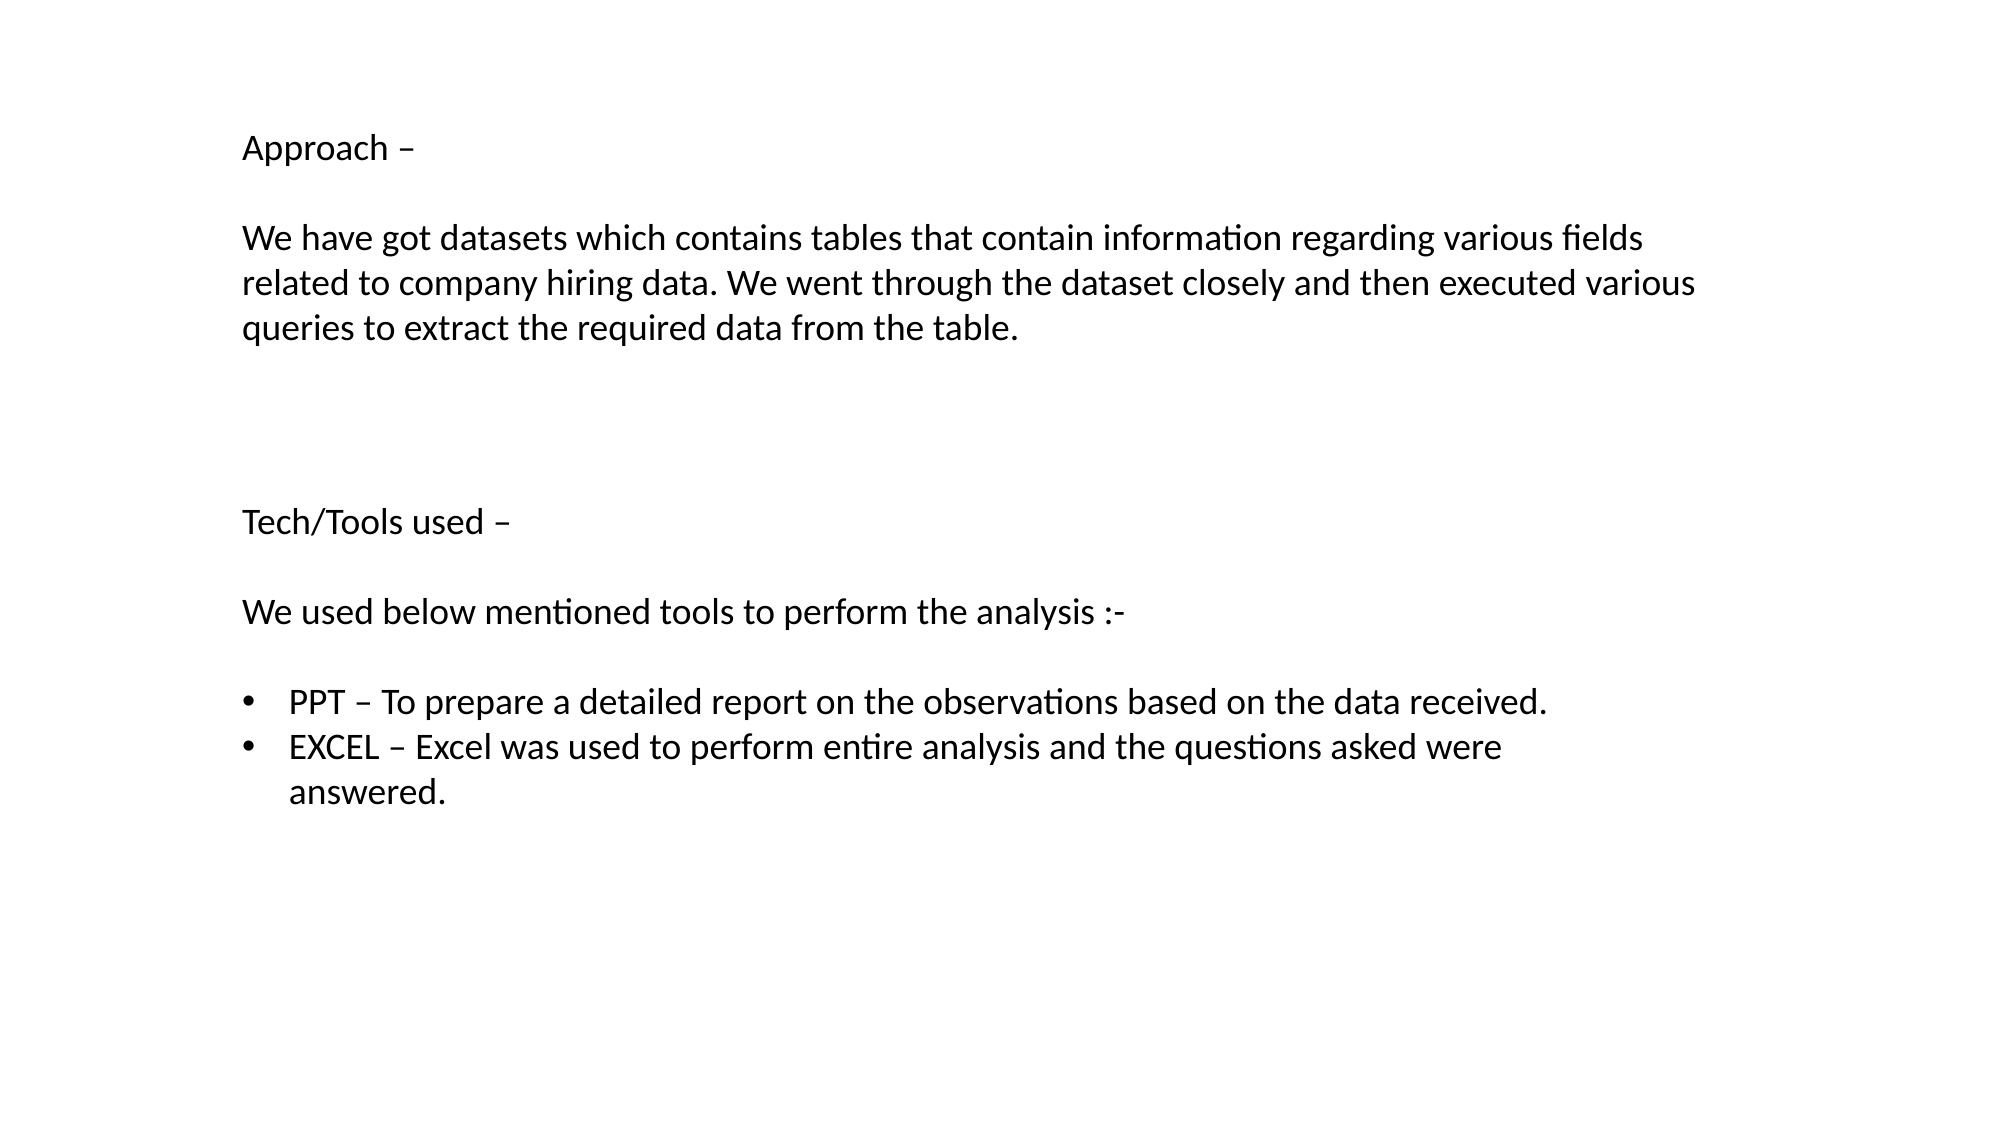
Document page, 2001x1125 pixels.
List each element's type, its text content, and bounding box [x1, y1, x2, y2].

text_box Tech/Tools used – We used below mentioned tools to perform the analysis :- PPT – To prepare a detailed report on the observations based on the data received. EXCEL – Excel was used to perform entire analysis and the questions asked were answered. [227, 490, 1628, 865]
text_box Approach – We have got datasets which contains tables that contain information regarding various fields related to company hiring data. We went through the dataset closely and then executed various queries to extract the required data from the table. [227, 115, 1751, 356]
